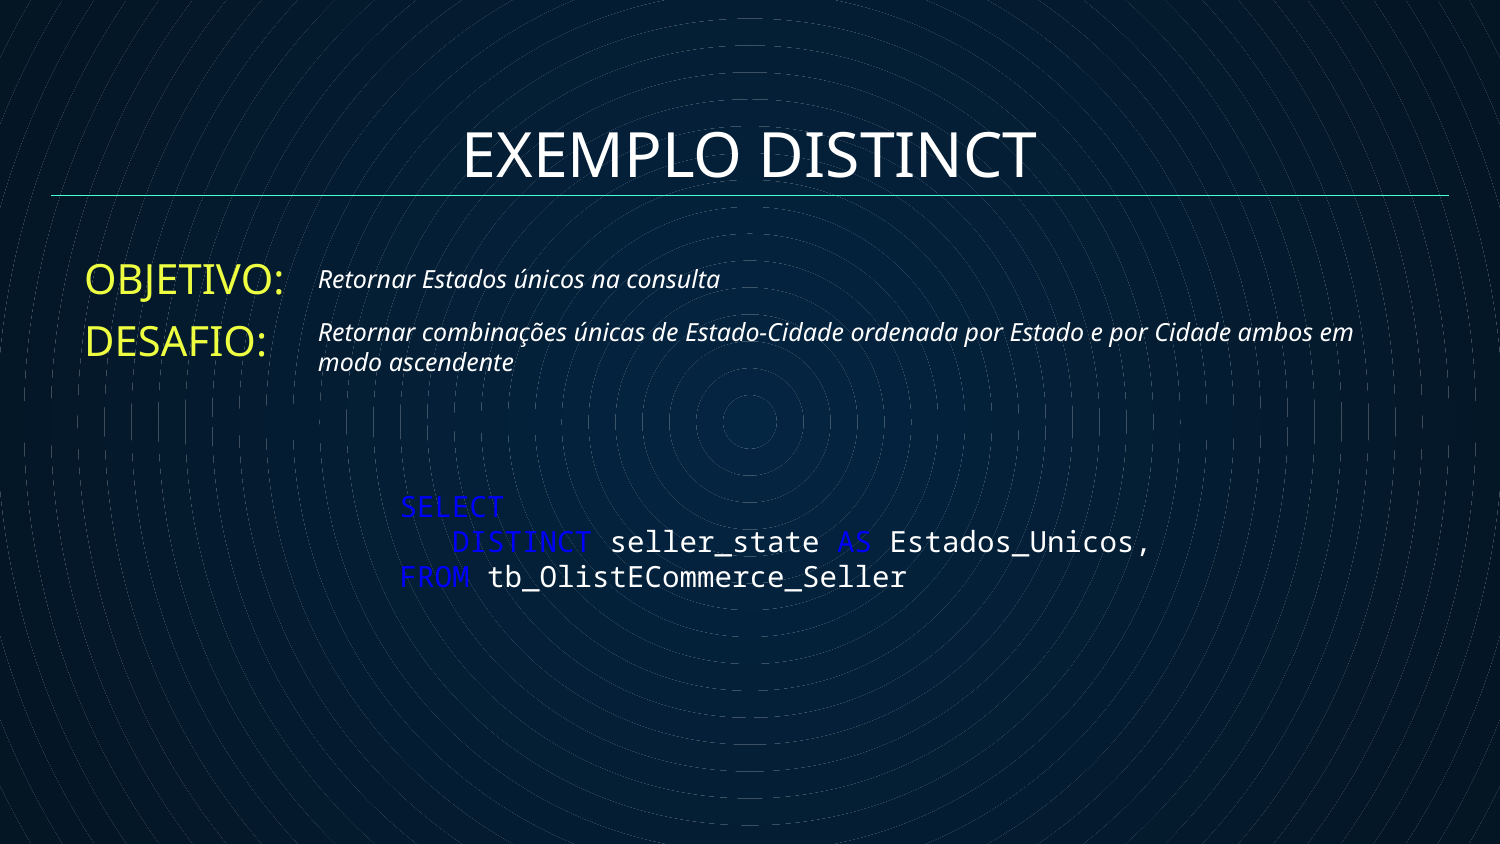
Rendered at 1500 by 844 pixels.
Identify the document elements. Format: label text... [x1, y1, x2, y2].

title EXEMPLO DISTINCT [51, 105, 1449, 195]
text_box Retornar combinações únicas de Estado-Cidade ordenada por Estado e por Cidade ambos em modo ascendente [302, 309, 1431, 392]
text_box SELECT DISTINCT seller_state AS Estados_Unicos, FROM tb_OlistECommerce_Seller [384, 481, 1300, 601]
title EXEMPLO DISTINCT [51, 202, 1449, 206]
text_box OBJETIVO: [69, 218, 356, 280]
text_box Retornar Estados únicos na consulta [302, 226, 1431, 309]
text_box DESAFIO: [69, 280, 356, 381]
